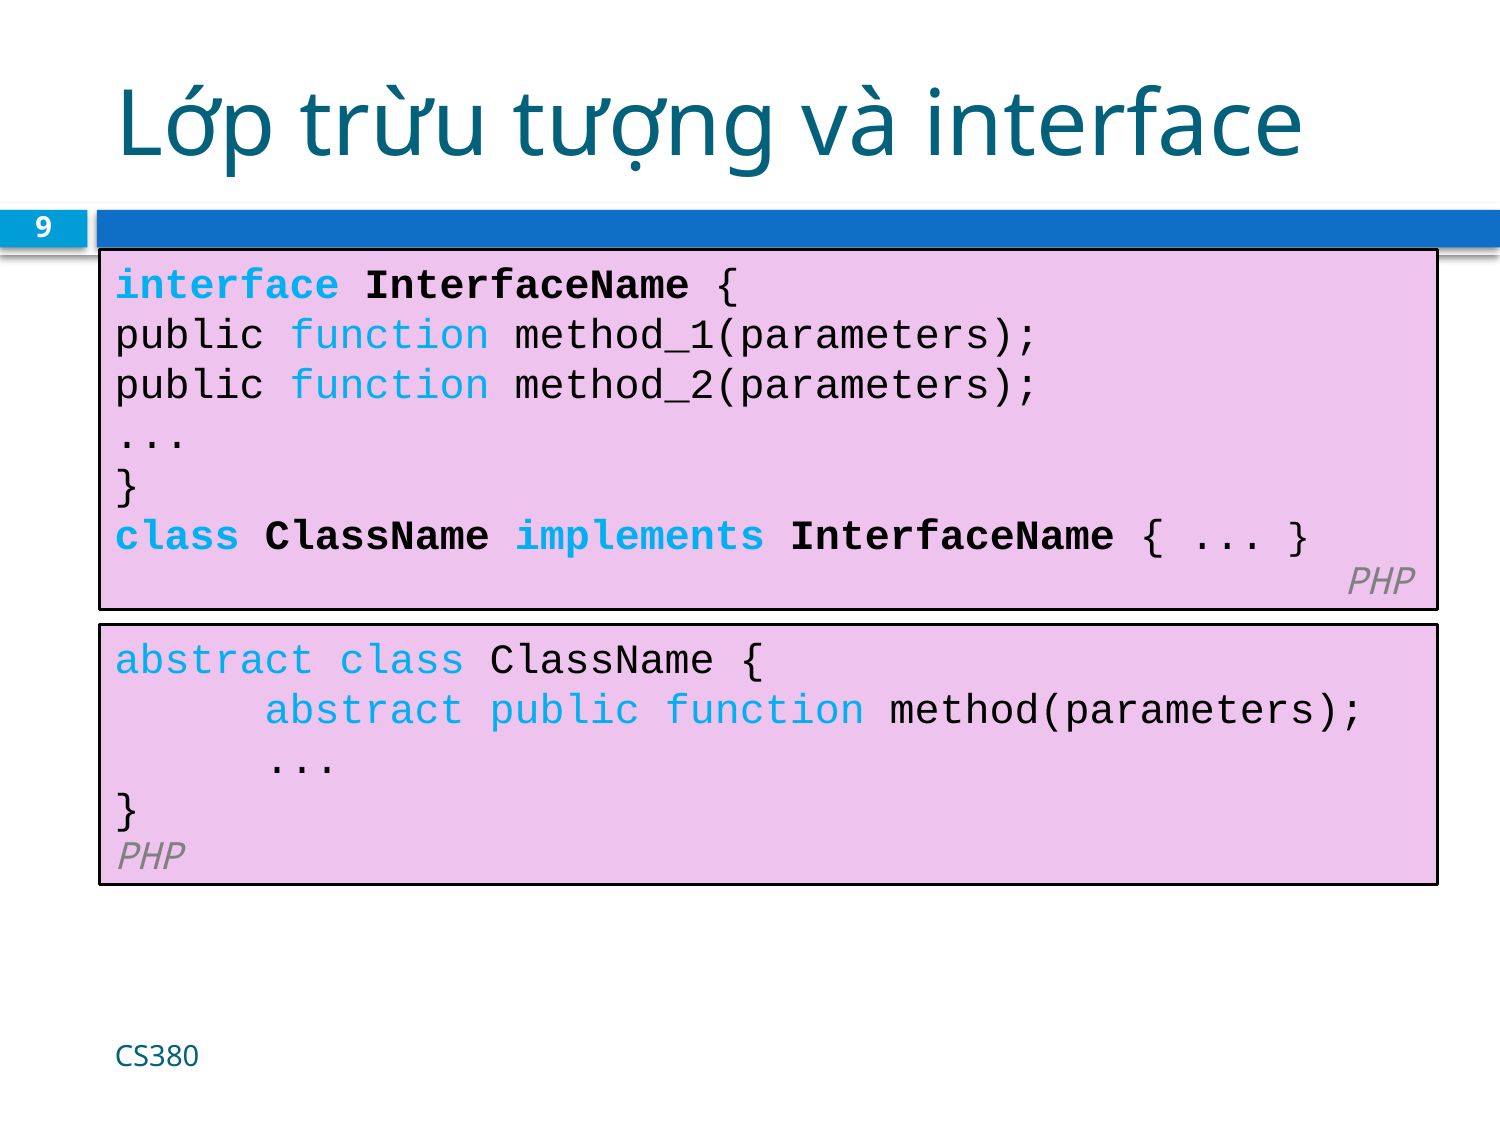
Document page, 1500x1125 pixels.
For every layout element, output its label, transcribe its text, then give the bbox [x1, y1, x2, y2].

footer CS380 [99, 1025, 990, 1085]
slide_number 9 [0, 208, 88, 249]
text_box abstract class ClassName { abstract public function method(parameters); ... } PHP [99, 624, 1438, 885]
title Lớp trừu tượng và interface [100, 37, 1439, 201]
text_box interface InterfaceName { public function method_1(parameters); public function method_2(parameters); ... } class ClassName implements InterfaceName { ... } PHP [99, 249, 1438, 610]
